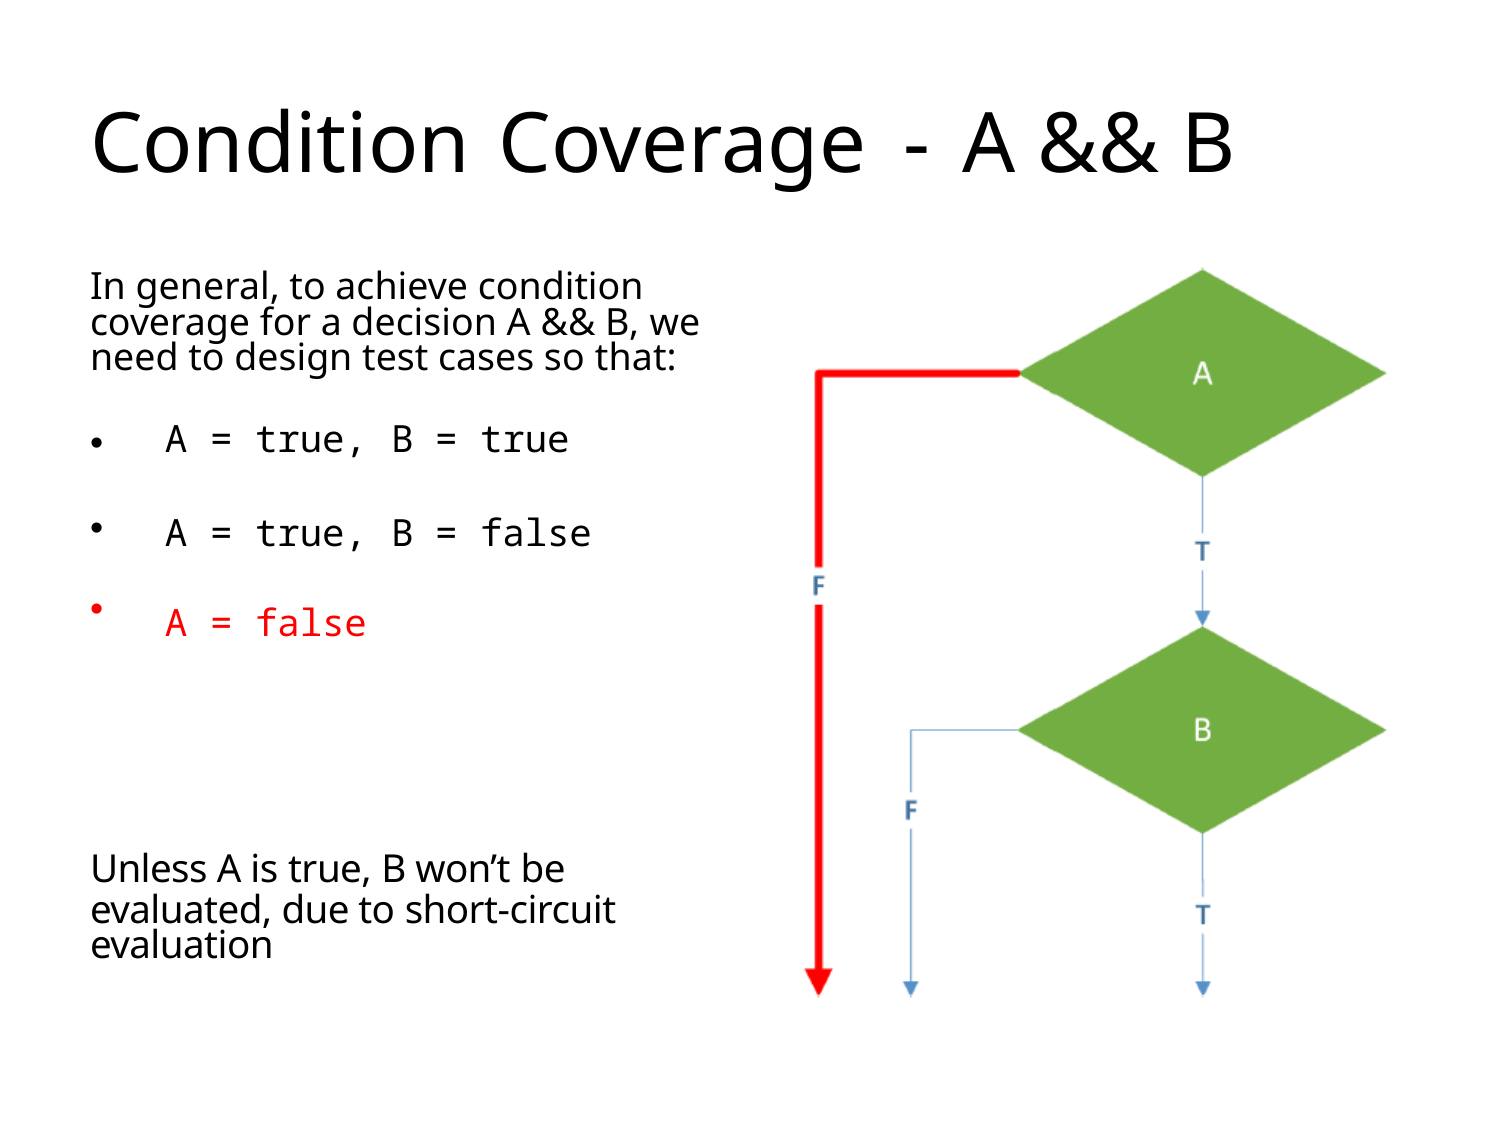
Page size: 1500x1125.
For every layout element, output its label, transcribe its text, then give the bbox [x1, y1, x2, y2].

table_header = [424, 422, 469, 487]
table_header true, [244, 422, 379, 487]
table_cell = [424, 487, 469, 638]
table_cell true, false [244, 487, 379, 638]
table_cell • • [85, 487, 137, 638]
table_header true [469, 422, 598, 487]
title Condition Coverage - A && B [87, 88, 1281, 277]
table_header B [379, 422, 424, 487]
table_cell false [469, 487, 598, 638]
table_cell B [379, 487, 424, 638]
table_header A [137, 422, 199, 487]
table_header • [85, 422, 137, 487]
text_box [790, 262, 1397, 1005]
table_header = [199, 422, 244, 487]
text_box In general, to achieve condition coverage for a decision A && B, we need to design test cases so that: [87, 272, 732, 378]
text_box Unless A is true, B won’t be evaluated, due to short-circuit evaluation [87, 848, 643, 966]
table_cell A A [137, 487, 199, 638]
table_cell = = [199, 487, 244, 638]
